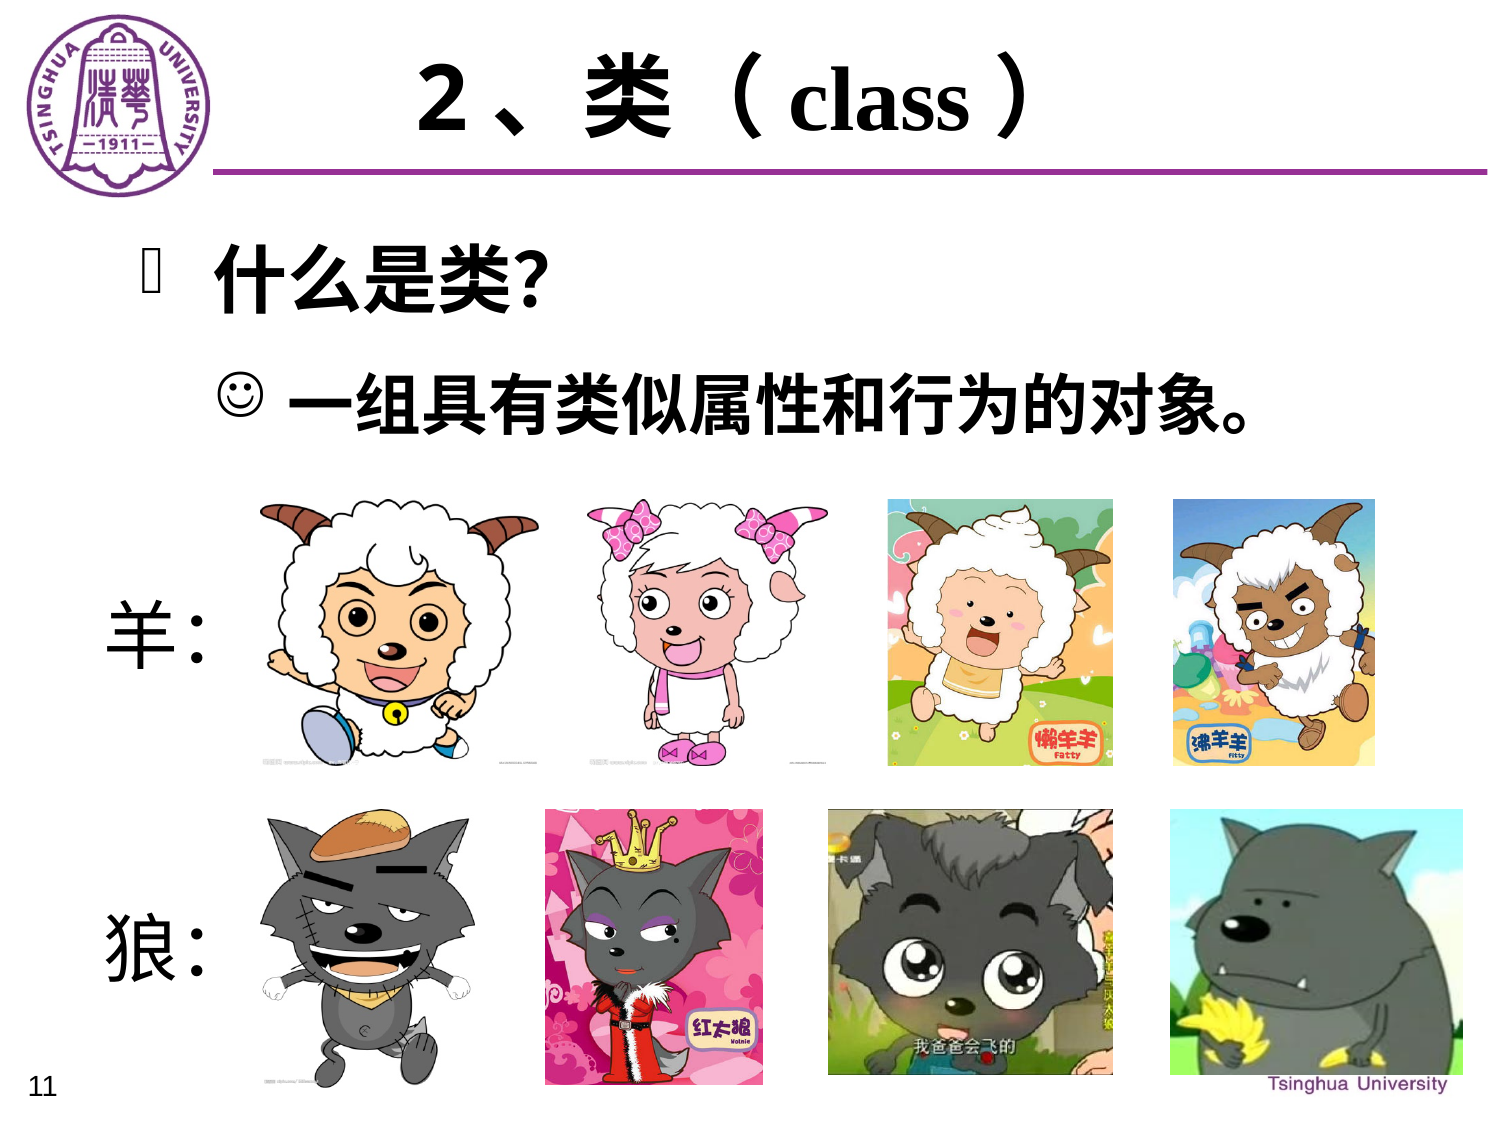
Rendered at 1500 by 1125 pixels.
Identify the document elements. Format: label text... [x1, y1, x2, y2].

picture [587, 499, 828, 766]
picture [545, 808, 763, 1086]
picture [24, 12, 213, 37]
picture [1170, 808, 1463, 1101]
text_box 羊： [88, 581, 255, 687]
footer 11 [12, 1059, 176, 1125]
picture [828, 808, 1113, 1076]
title 2、类（class） [24, 37, 1476, 151]
picture [260, 808, 476, 1088]
picture [886, 499, 1113, 766]
picture [260, 499, 539, 766]
text_box 狼： [88, 893, 255, 999]
picture [1172, 499, 1376, 766]
picture [24, 151, 213, 200]
list 什么是类？ 一组具有类似属性和行为的对象。 [124, 224, 1388, 1038]
